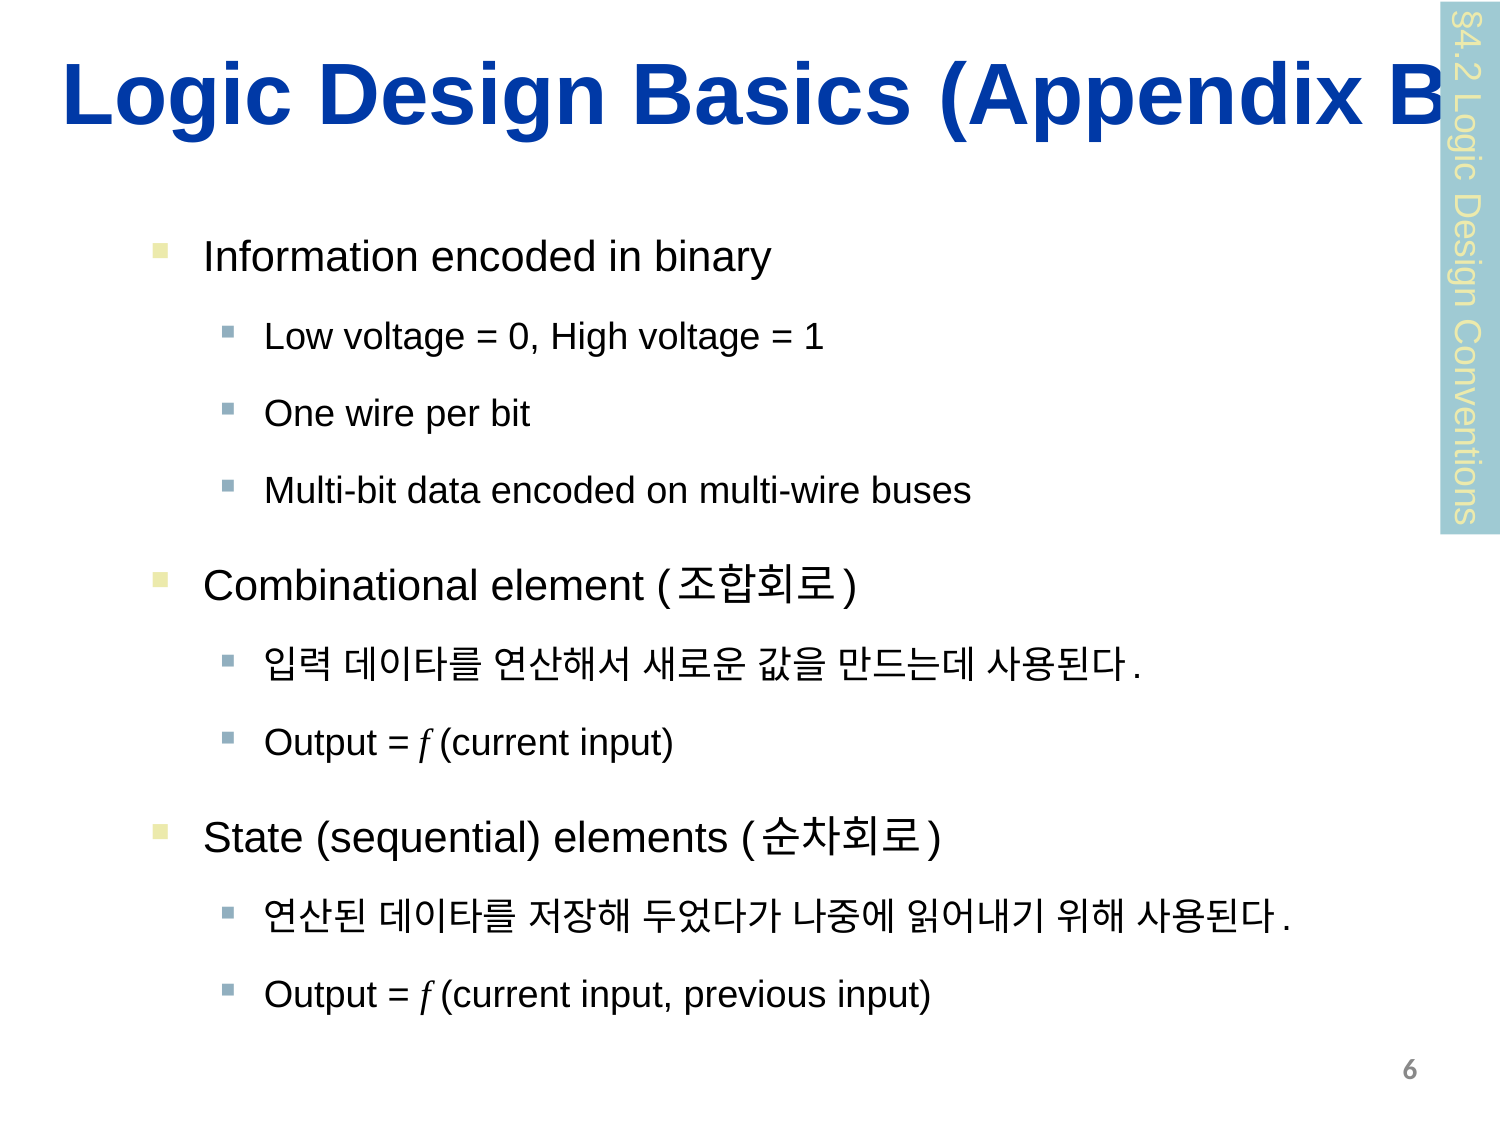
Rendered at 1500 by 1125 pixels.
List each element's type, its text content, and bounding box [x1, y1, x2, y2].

title Logic Design Basics (Appendix B) [52, 23, 1440, 150]
slide_number 6 [1382, 1051, 1426, 1094]
list Information encoded in binary Low voltage = 0, High voltage = 1 One wire per bit Multi-bit data encoded on multi-wire buses Combinational element (조합회로) 입력 데이타를 연산해서 새로운 값을 만드는데 사용된다. Output = f (current input) State (sequential) elements (순차회로) 연산된 데이타를 저장해 두었다가 나중에 읽어내기 위해 사용된다. Output = f (current input, previous input) [142, 184, 1500, 1024]
text_box §4.2 Logic Design Conventions [1440, 1, 1500, 535]
